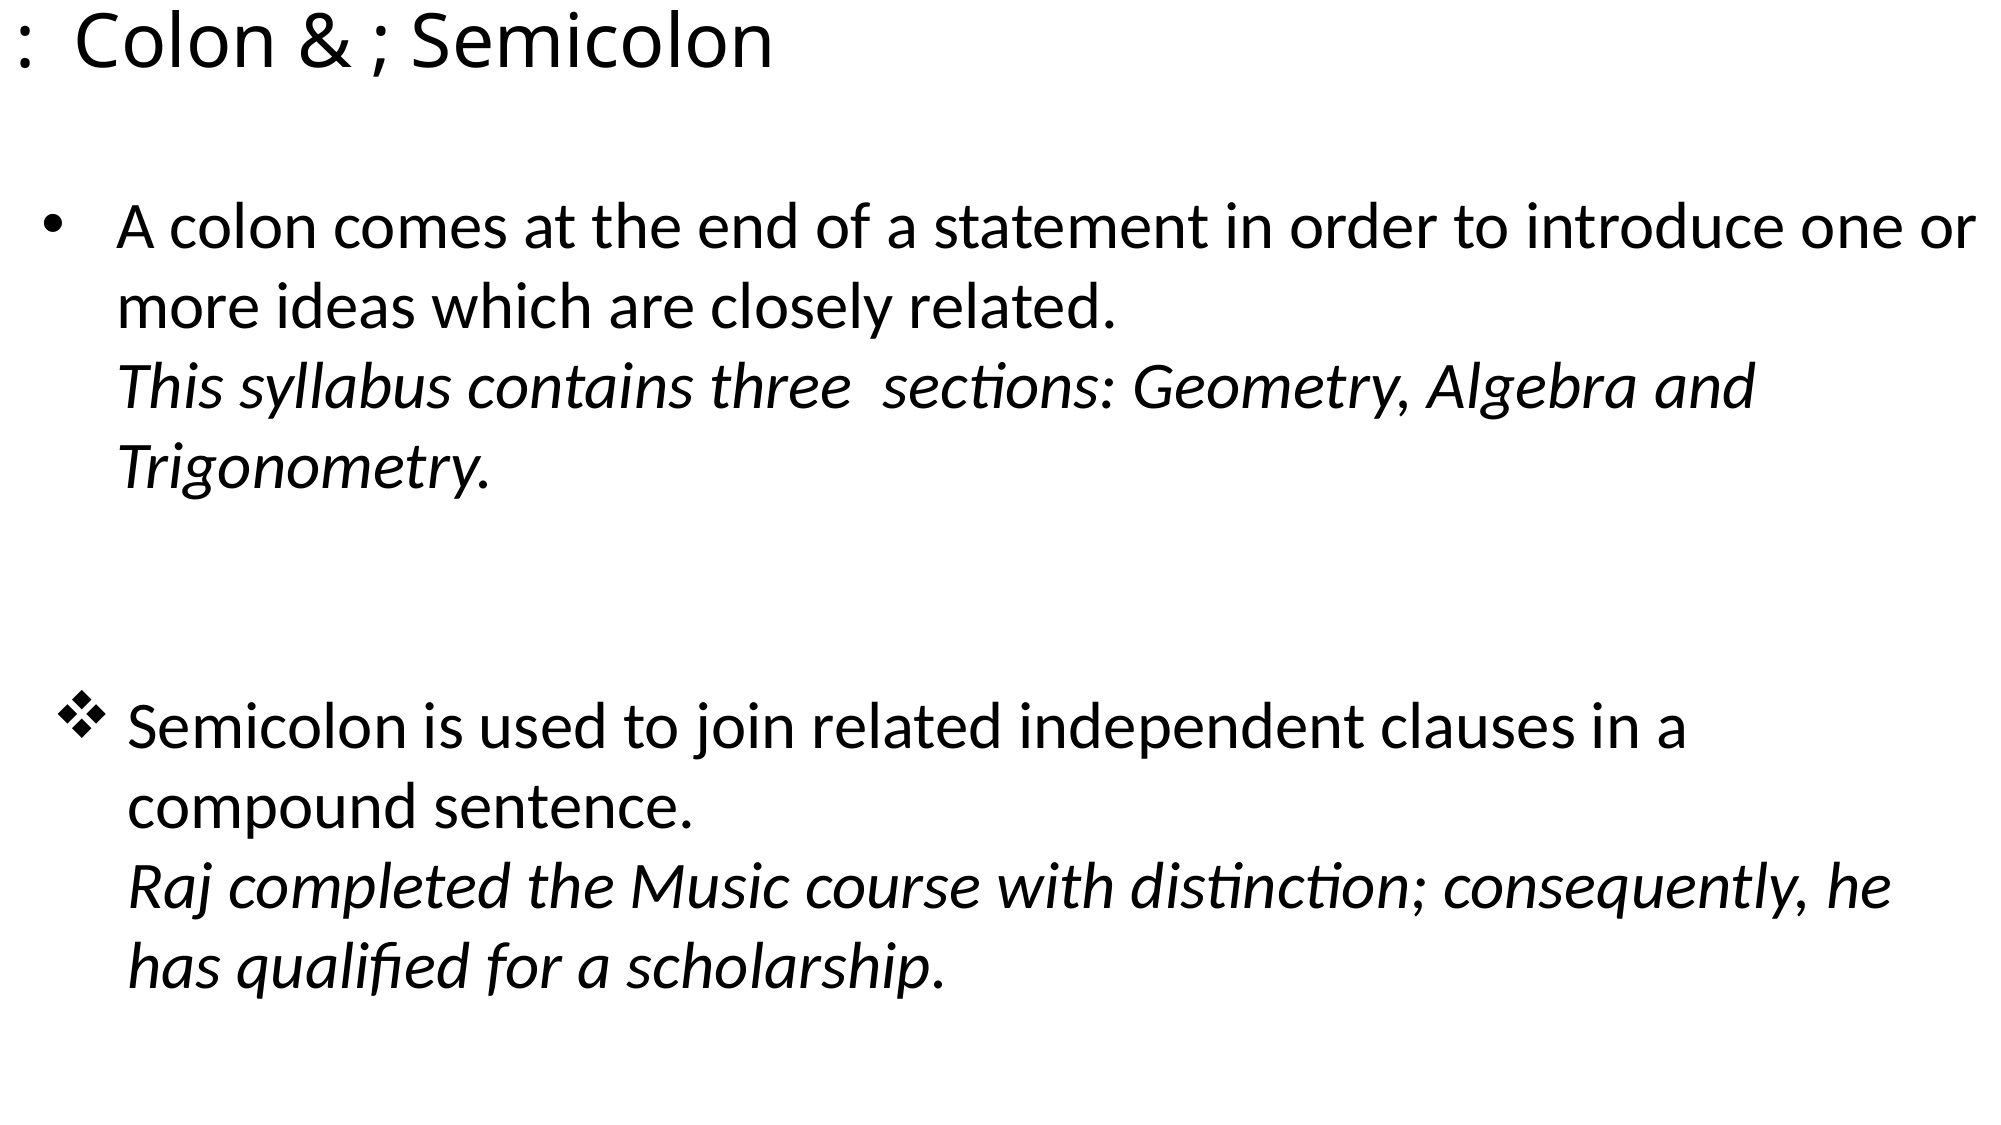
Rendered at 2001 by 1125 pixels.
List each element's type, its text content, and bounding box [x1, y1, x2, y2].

text_box Semicolon is used to join related independent clauses in a compound sentence. Raj completed the Music course with distinction; consequently, he has qualified for a scholarship. [37, 674, 1938, 1010]
text_box A colon comes at the end of a statement in order to introduce one or more ideas which are closely related. This syllabus contains three sections: Geometry, Algebra and Trigonometry. [26, 174, 2000, 510]
title : Colon & ; Semicolon [0, 0, 1838, 100]
